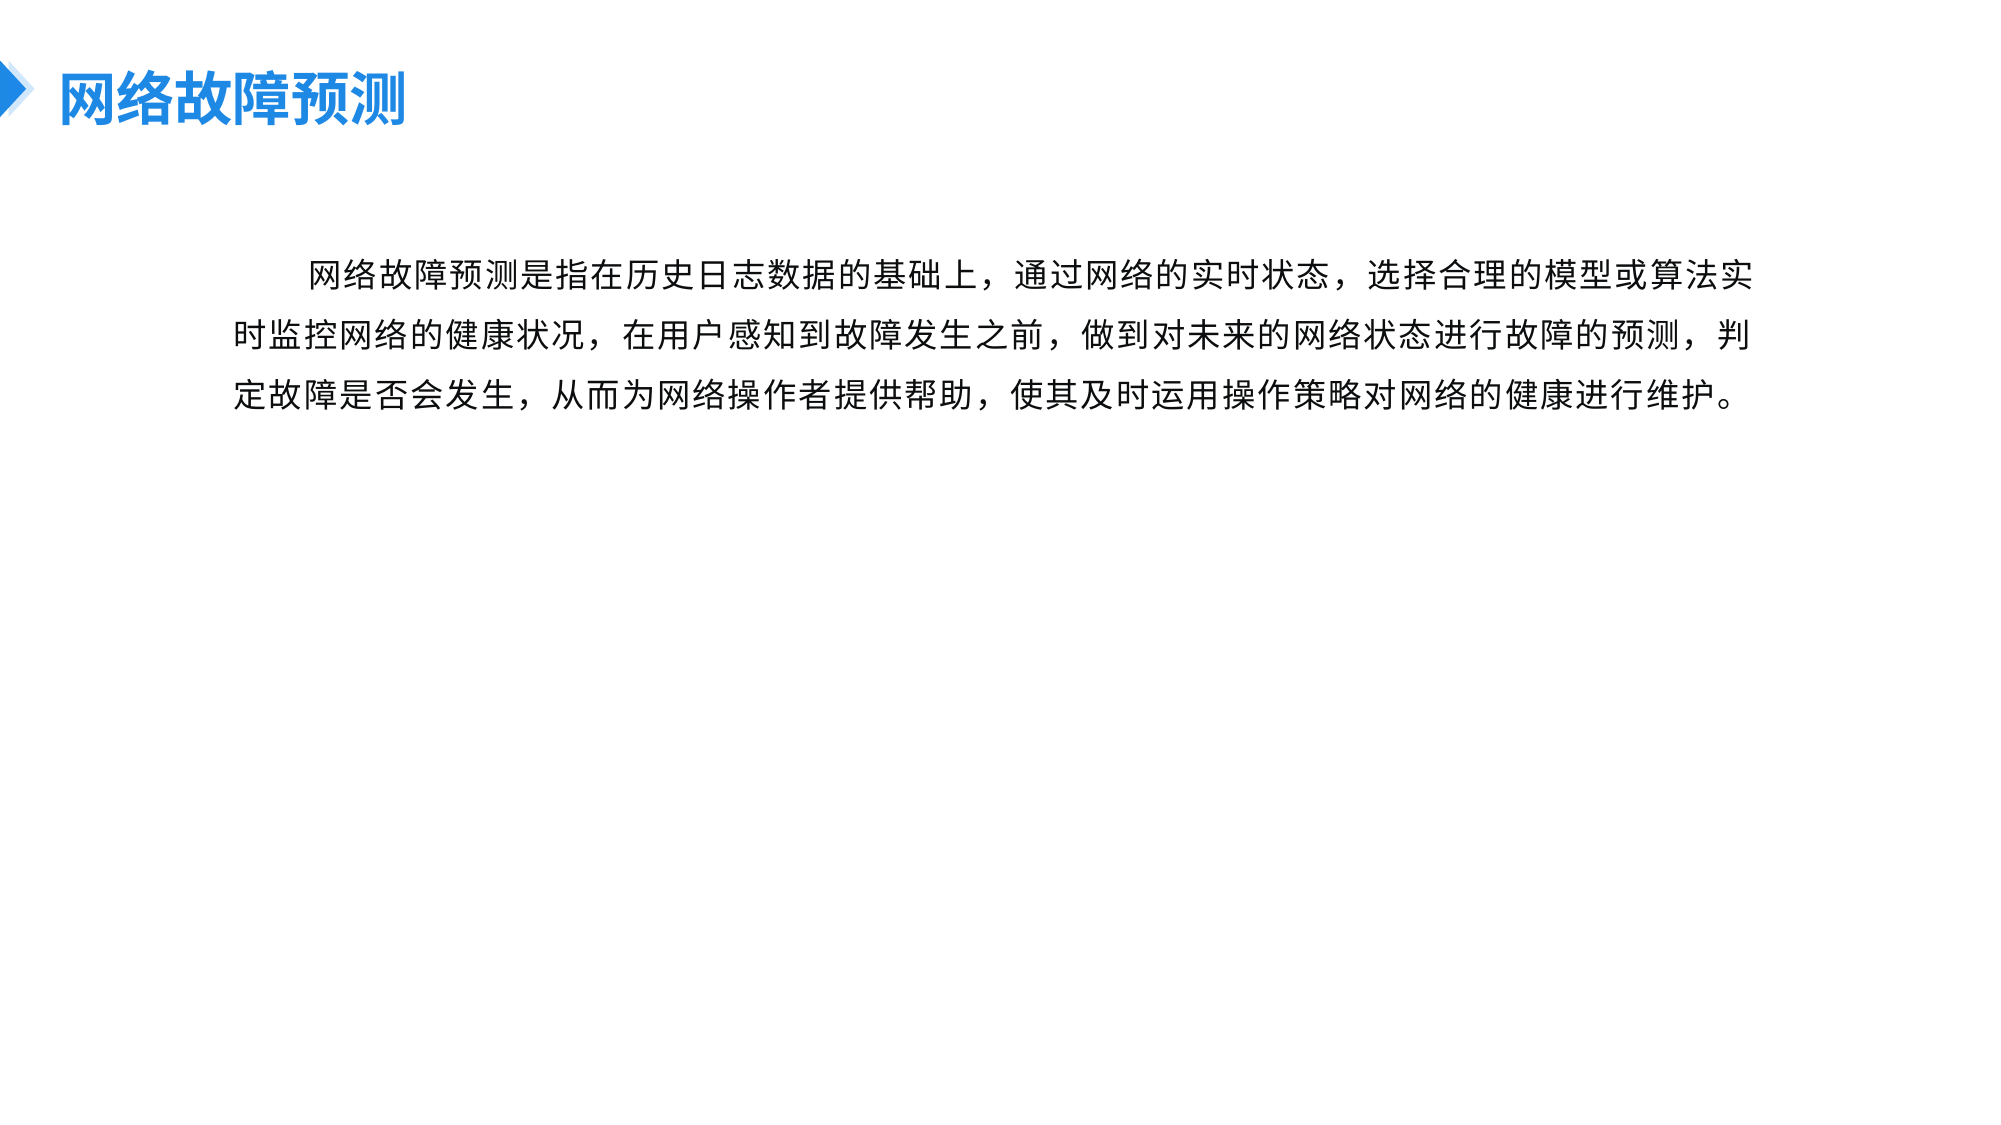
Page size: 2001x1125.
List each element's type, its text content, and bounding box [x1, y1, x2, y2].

text_box 网络故障预测是指在历史日志数据的基础上，通过网络的实时状态，选择合理的模型或算法实时监控网络的健康状况，在用户感知到故障发生之前，做到对未来的网络状态进行故障的预测，判定故障是否会发生，从而为网络操作者提供帮助，使其及时运用操作策略对网络的健康进行维护。 [233, 234, 1770, 415]
title 网络故障预测 [43, 21, 1693, 140]
